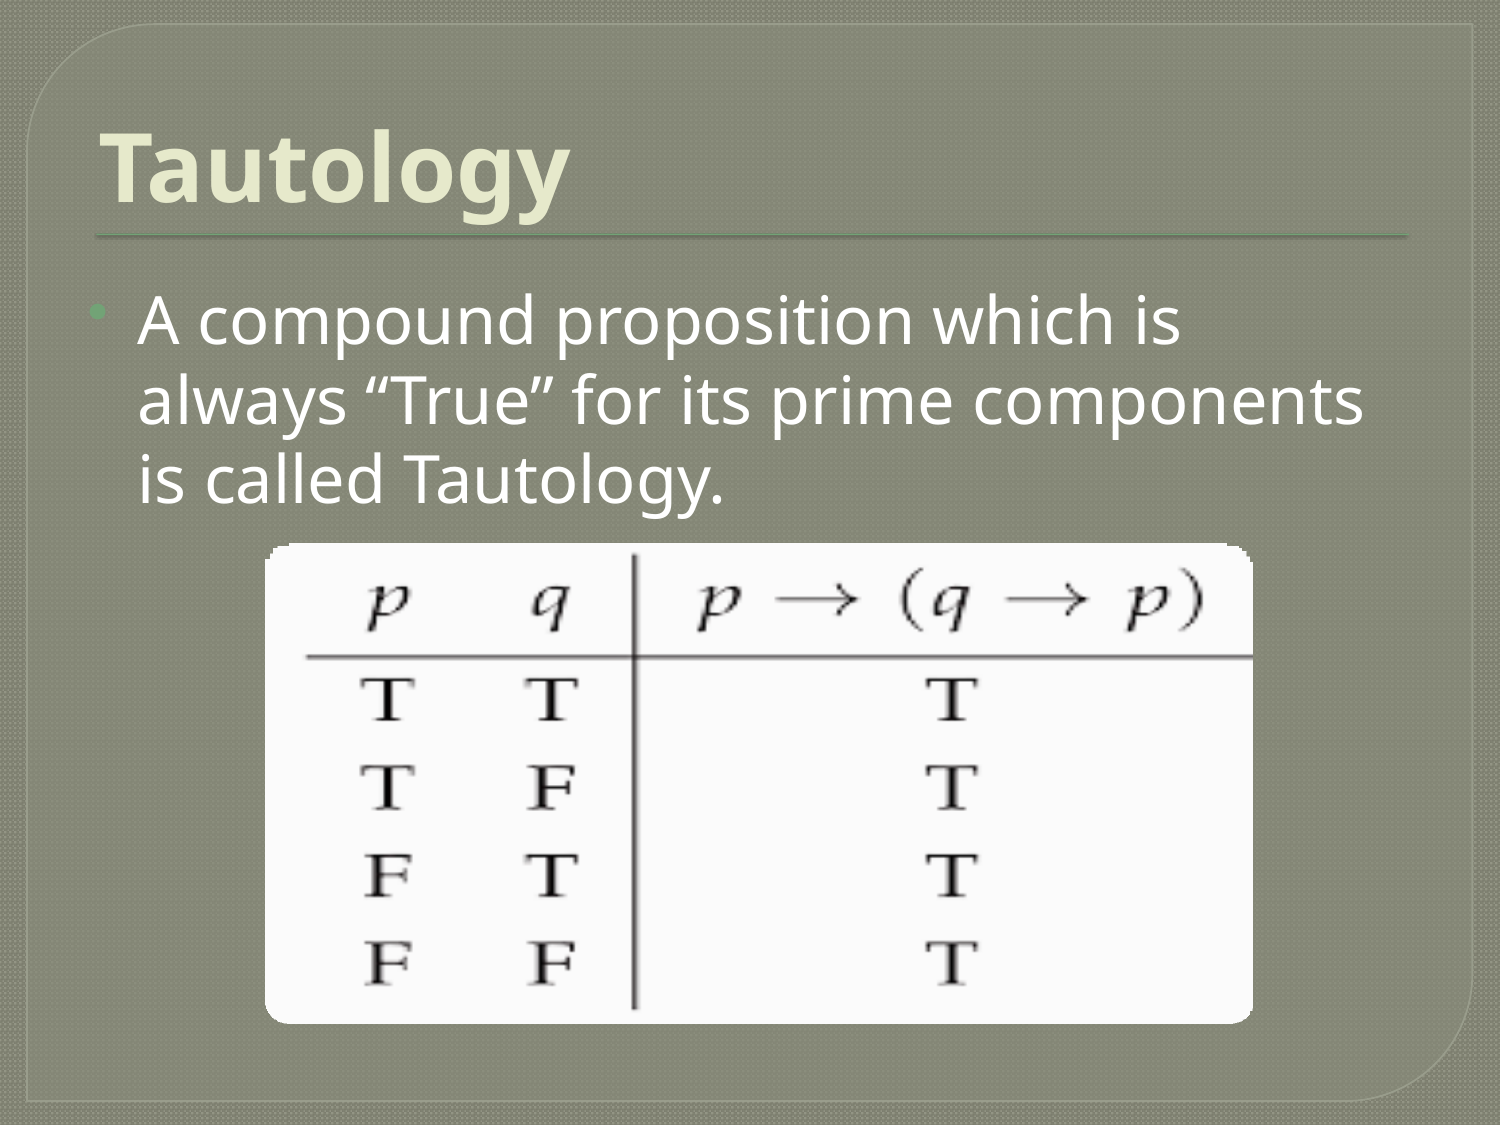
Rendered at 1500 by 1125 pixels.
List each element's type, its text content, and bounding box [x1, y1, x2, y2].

picture [265, 538, 1253, 1024]
title Tautology [75, 41, 1425, 230]
list A compound proposition which is always “True” for its prime components is called Tautology. [75, 270, 1425, 1013]
